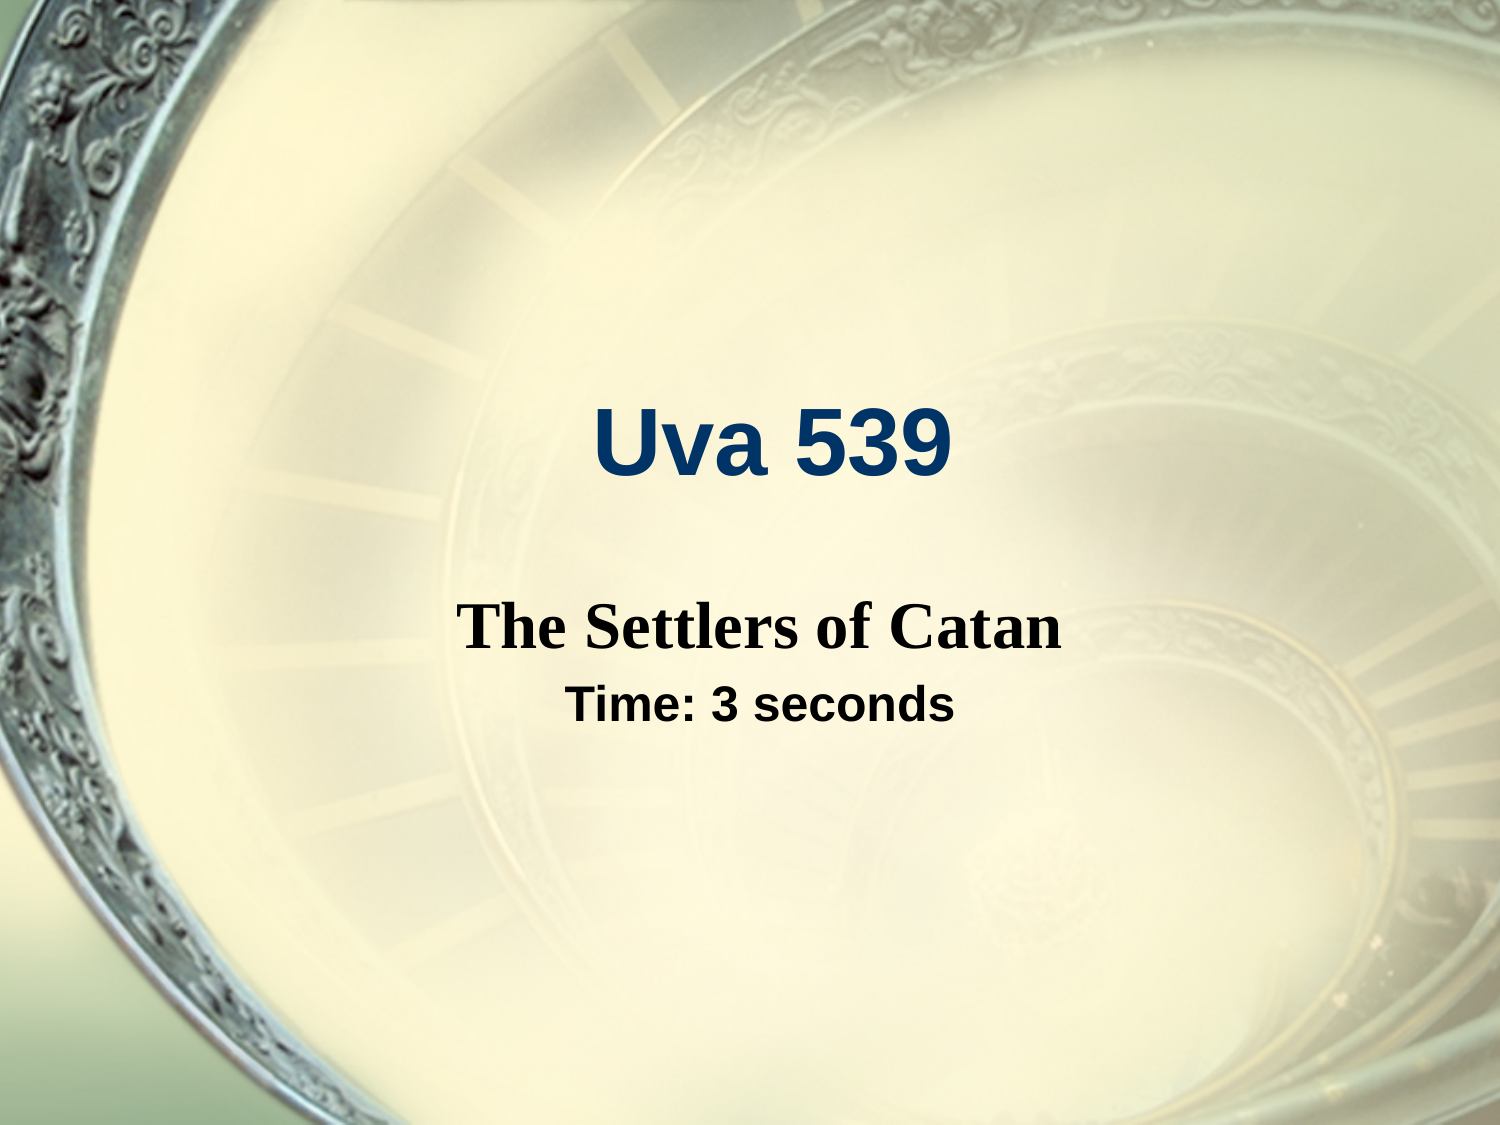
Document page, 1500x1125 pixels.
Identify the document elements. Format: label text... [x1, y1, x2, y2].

subtitle The Settlers of Catan Time: 3 seconds [253, 574, 1267, 857]
title Uva 539 [135, 385, 1411, 573]
picture [0, 0, 1500, 1125]
